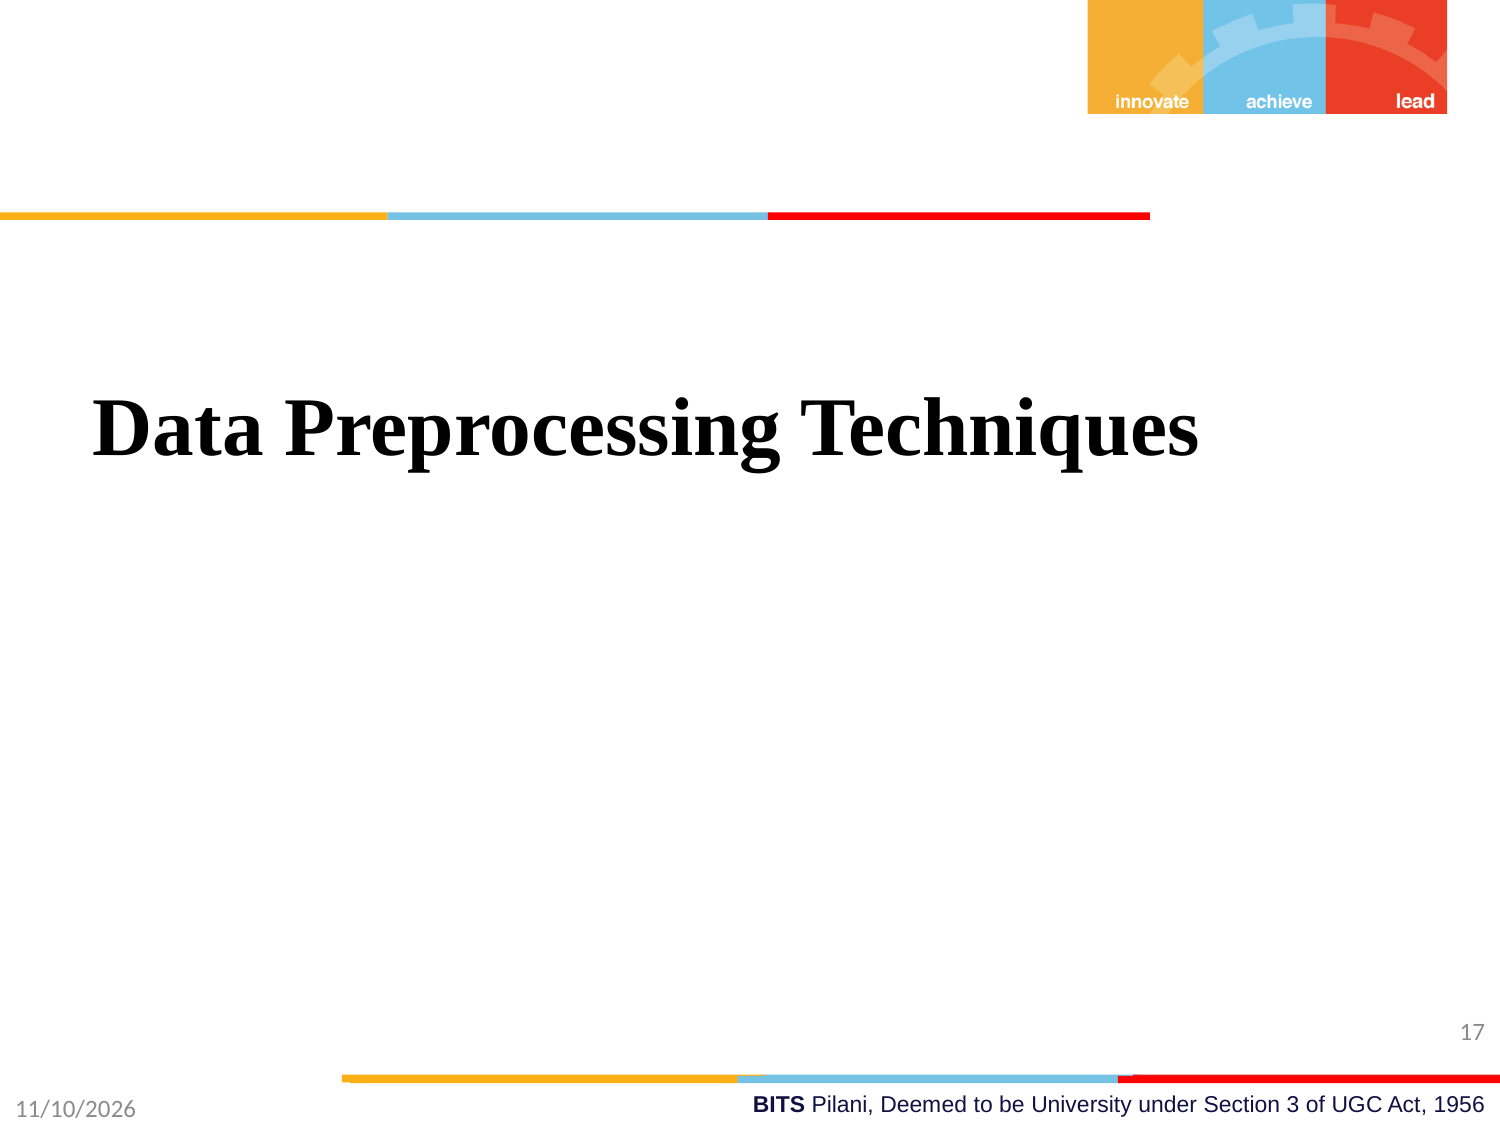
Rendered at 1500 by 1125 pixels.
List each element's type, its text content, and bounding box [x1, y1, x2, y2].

slide_number 17 [1149, 1000, 1500, 1061]
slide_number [0, 1089, 338, 1125]
picture [1087, 0, 1448, 114]
title Data Preprocessing Techniques [0, 280, 1294, 576]
